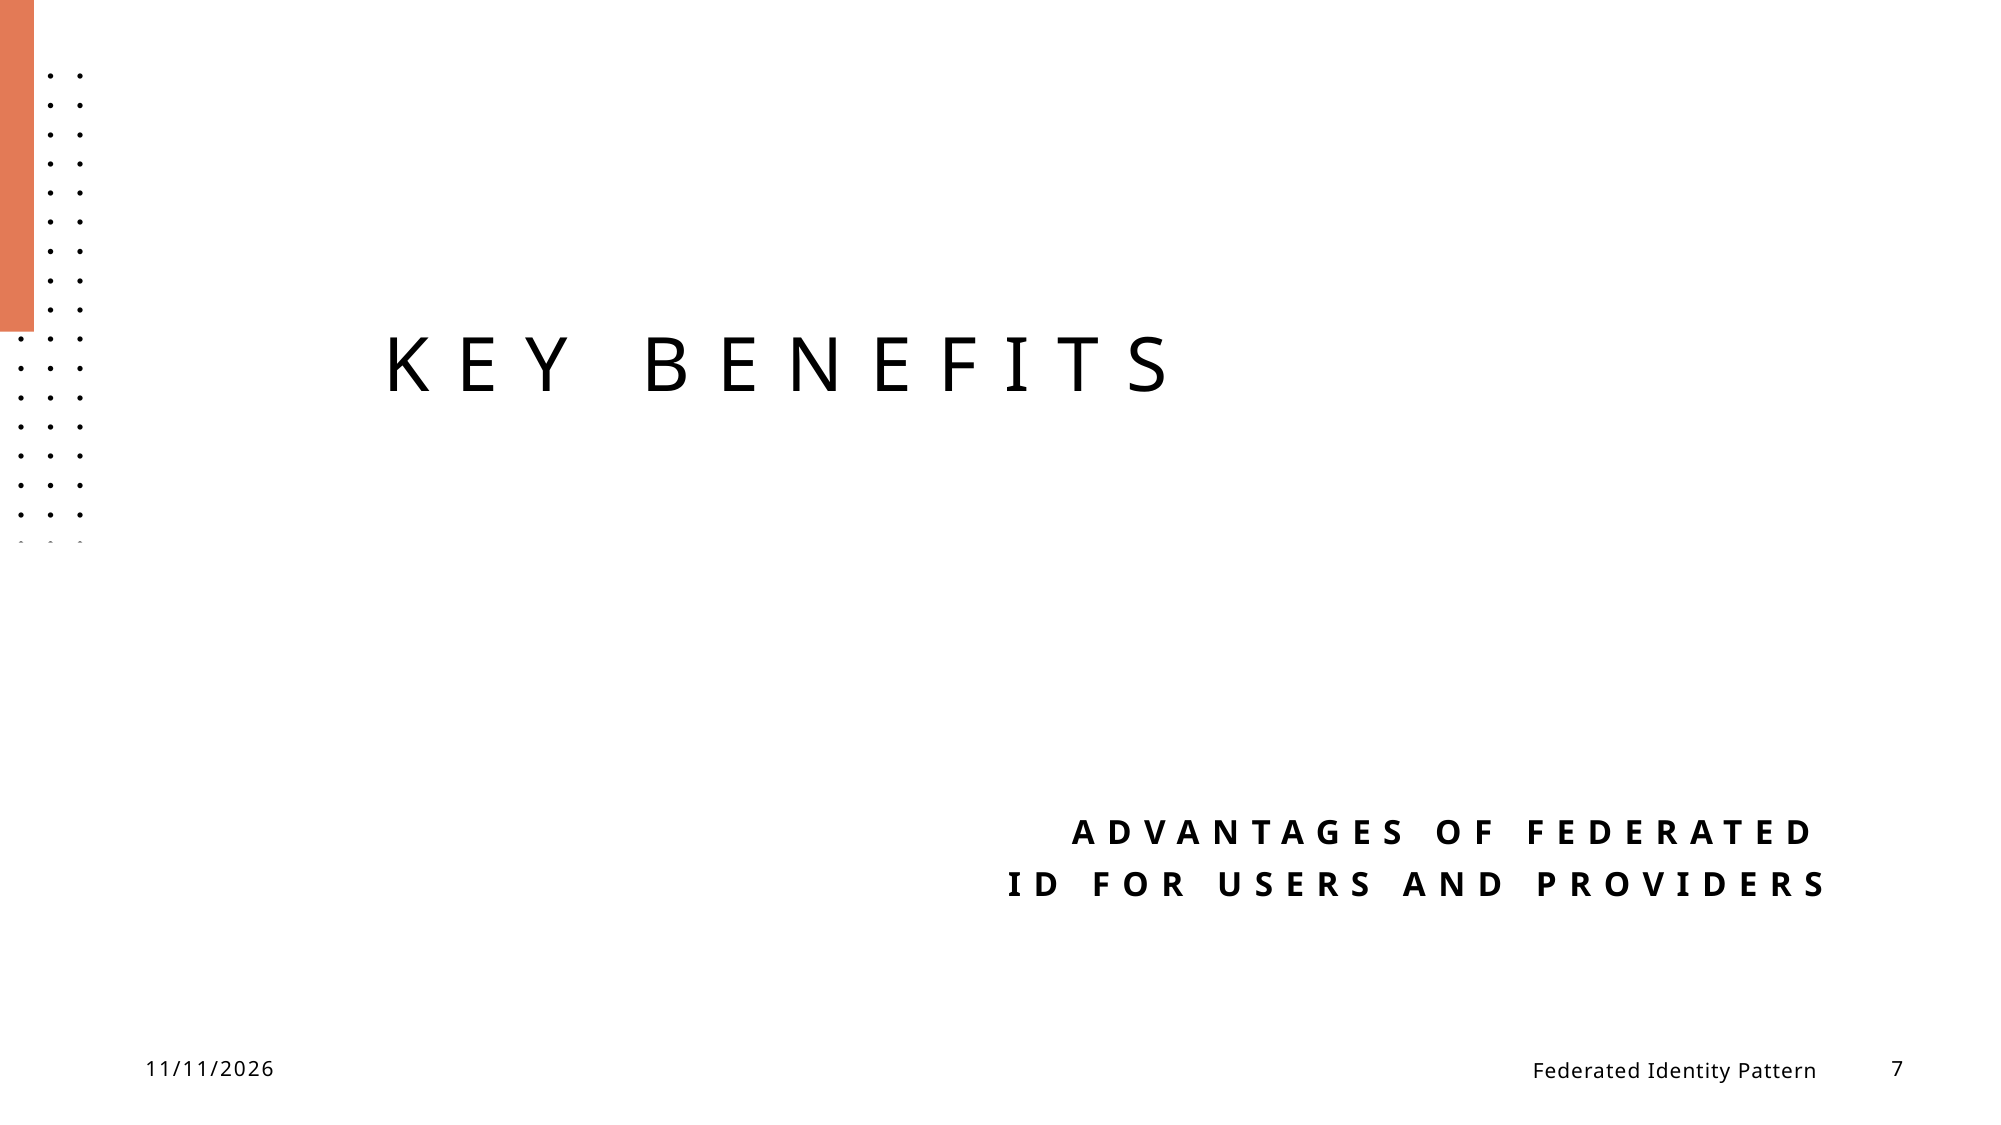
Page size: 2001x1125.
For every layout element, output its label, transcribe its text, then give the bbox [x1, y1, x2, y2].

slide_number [130, 1040, 581, 1101]
subtitle Advantages of FEDERATED ID for users and providers [988, 743, 1840, 911]
slide_number 7 [1831, 1040, 1919, 1101]
title Key benefits [368, 281, 1263, 744]
picture [6, 61, 94, 543]
footer Federated Identity Pattern [1262, 1040, 1831, 1101]
